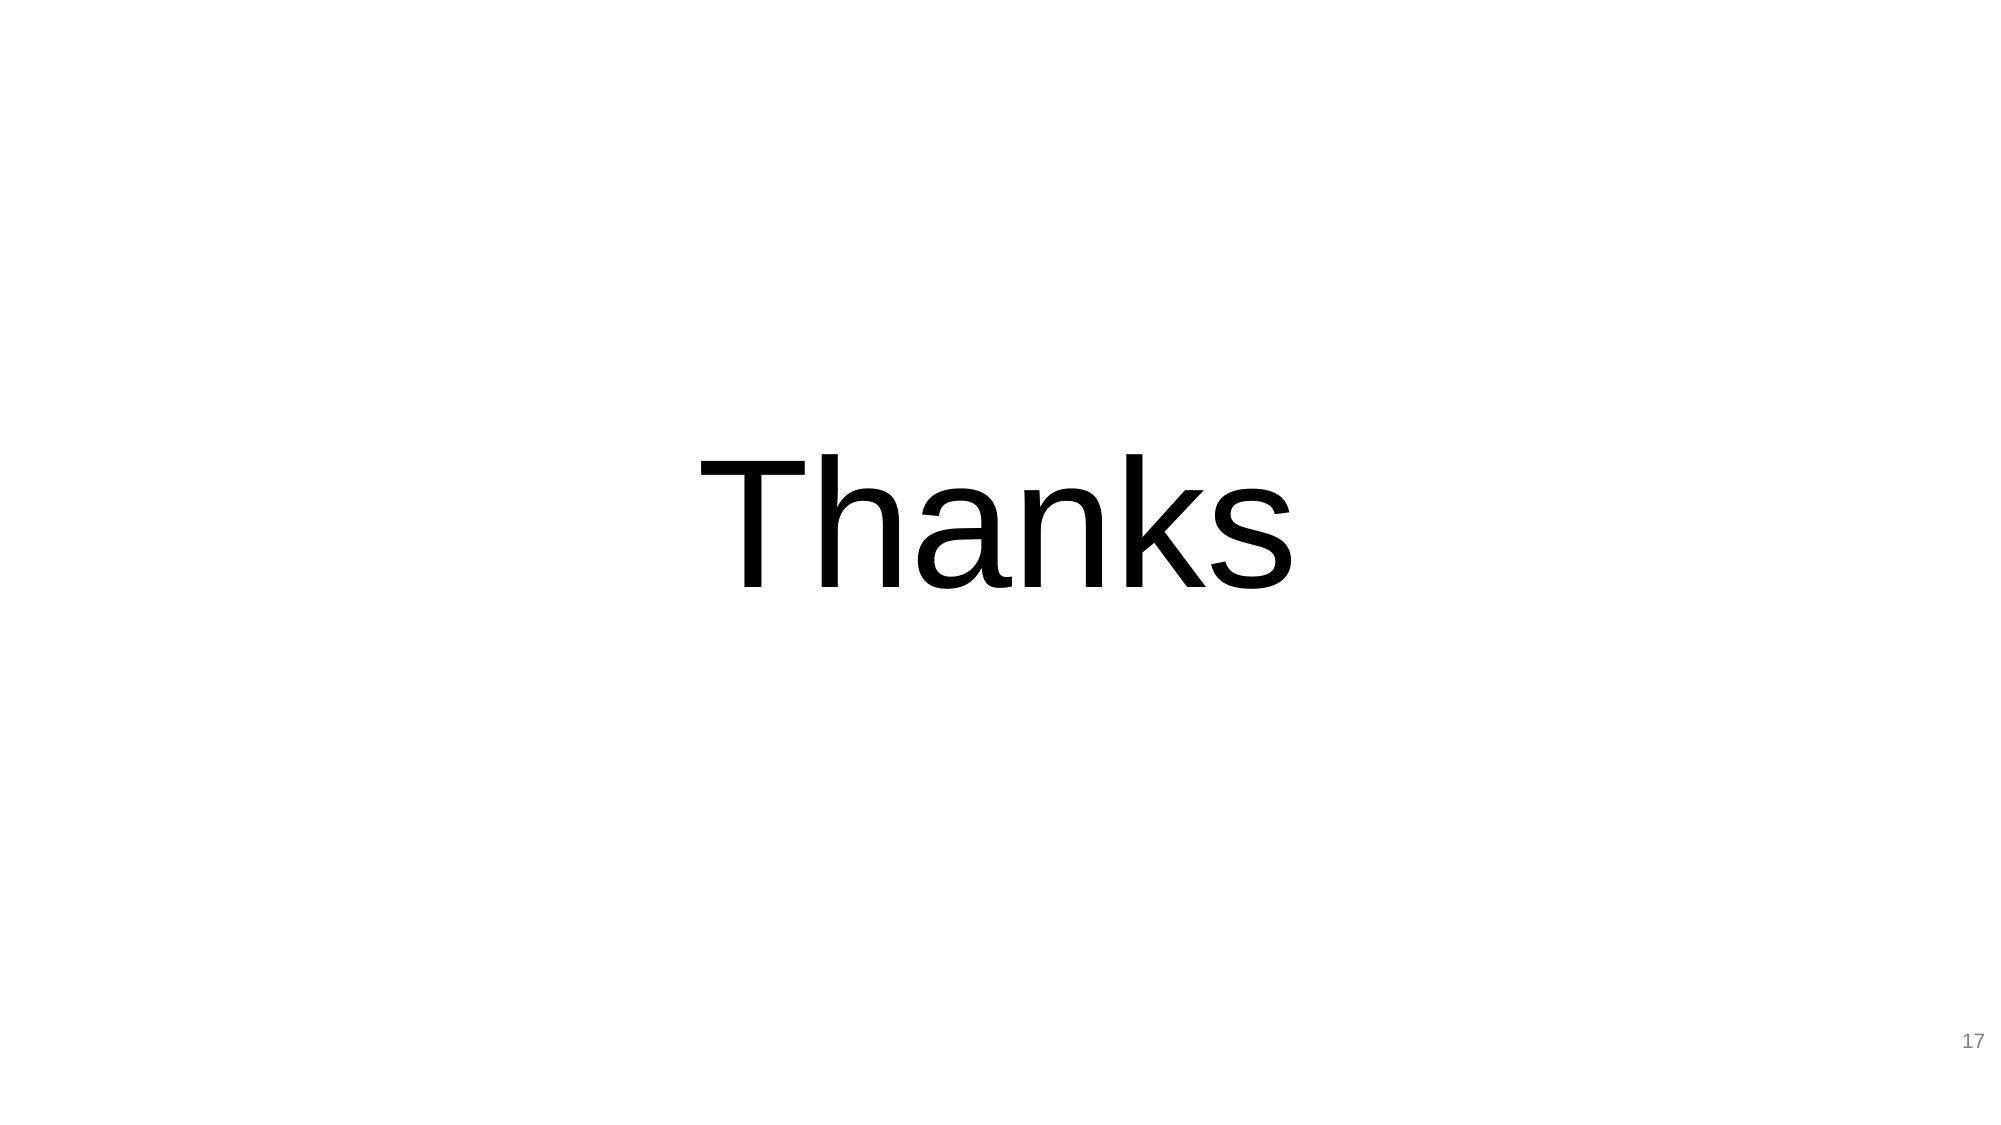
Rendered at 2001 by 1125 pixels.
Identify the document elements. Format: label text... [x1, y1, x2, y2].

slide_number 17 [1522, 1023, 2000, 1058]
text_box Thanks [682, 396, 1314, 632]
